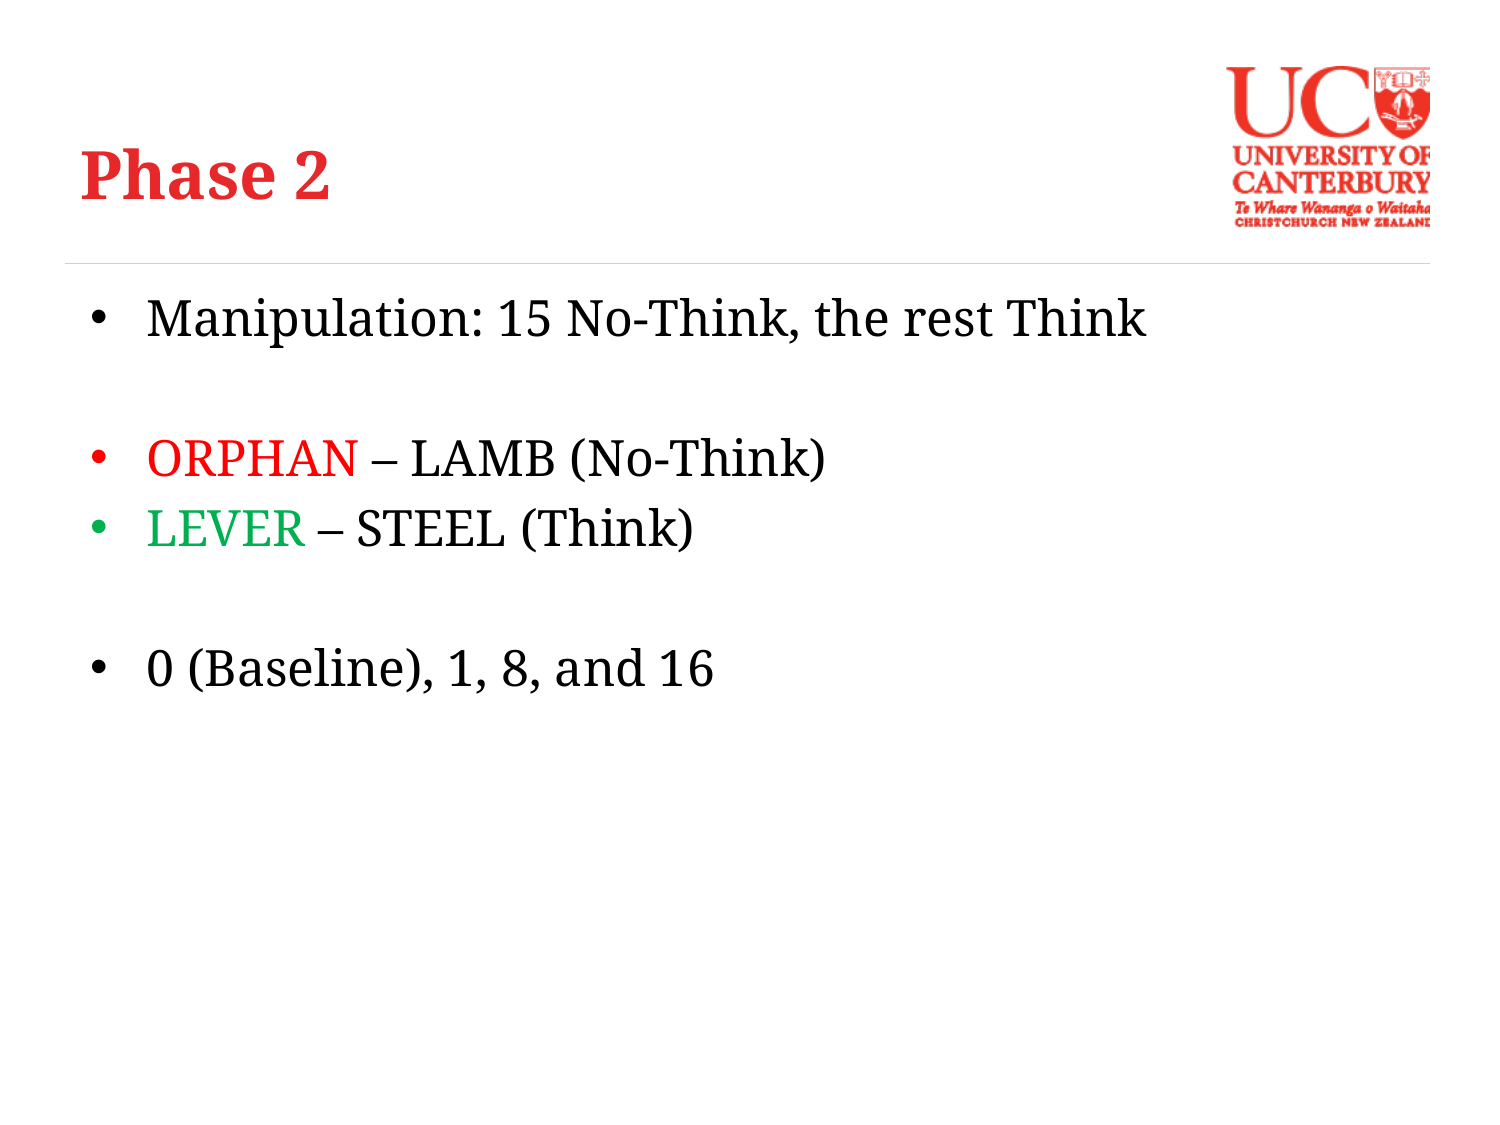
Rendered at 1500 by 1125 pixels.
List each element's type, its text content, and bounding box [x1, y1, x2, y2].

list Manipulation: 15 No-Think, the rest Think ORPHAN – LAMB (No-Think) LEVER – STEEL (Think) 0 (Baseline), 1, 8, and 16 [75, 278, 1447, 1047]
title Phase 2 [64, 101, 929, 245]
